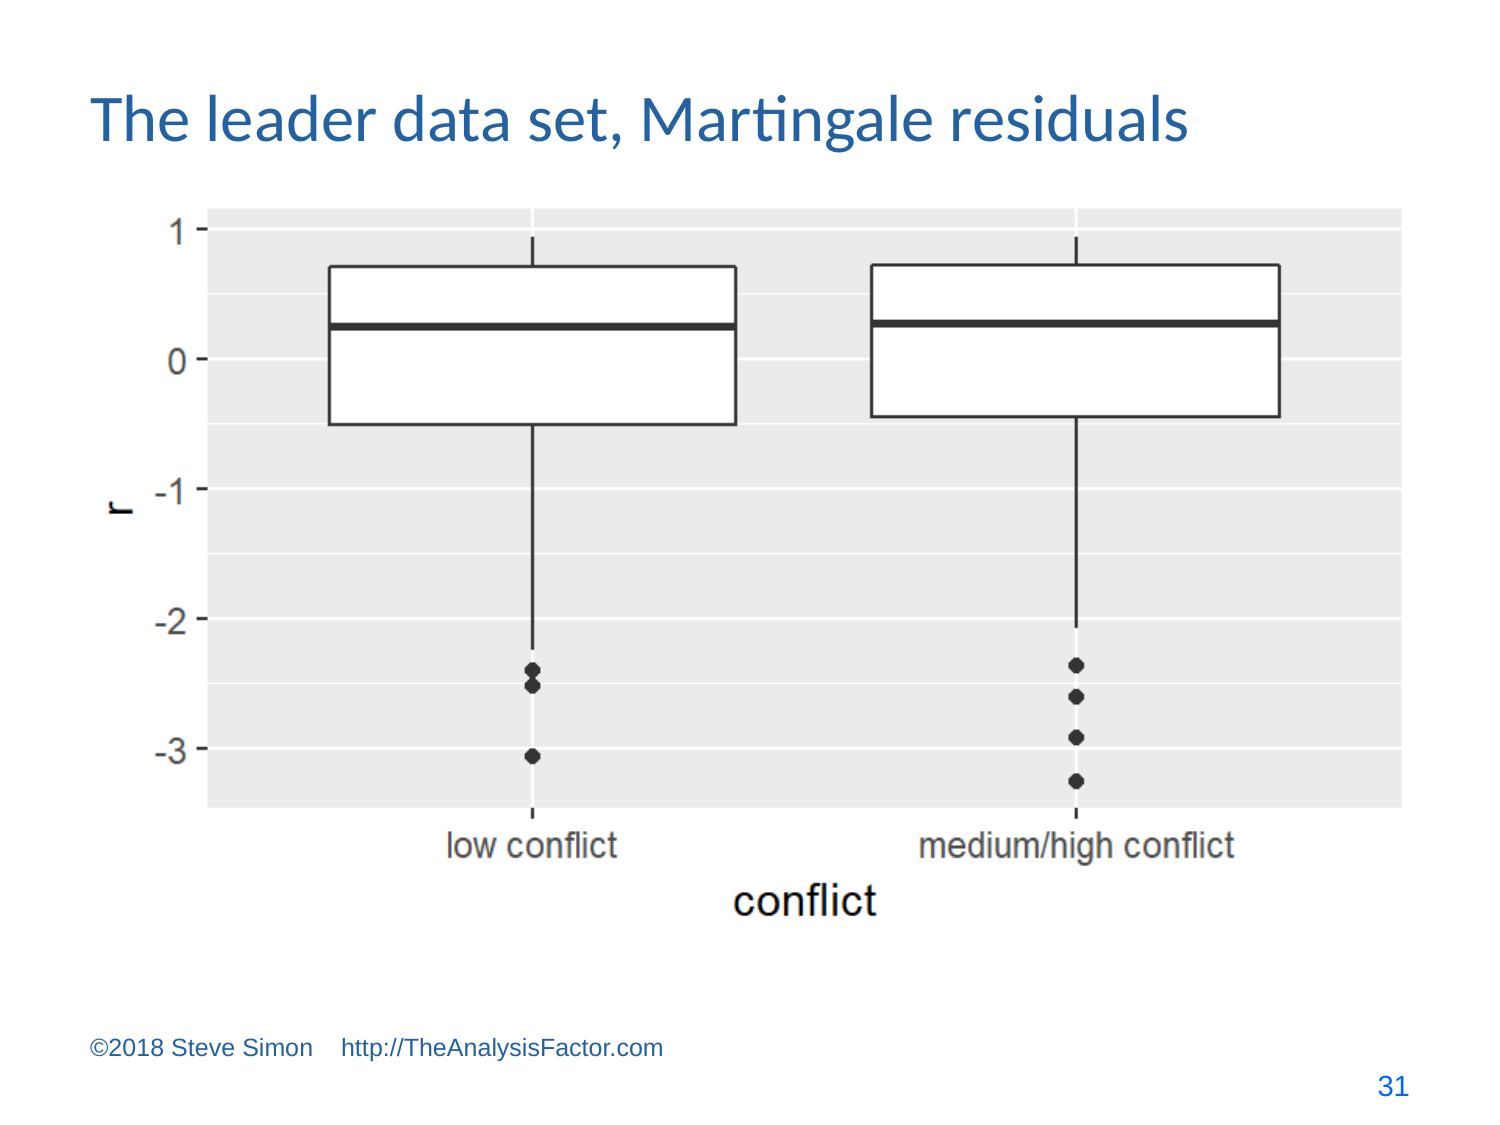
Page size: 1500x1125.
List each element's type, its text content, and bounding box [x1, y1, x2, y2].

title The leader data set, Martingale residuals [75, 62, 1425, 163]
footer ©2018 Steve Simon http://TheAnalysisFactor.com [75, 1024, 1338, 1103]
picture [74, 187, 1426, 938]
slide_number 31 [1275, 1025, 1425, 1104]
